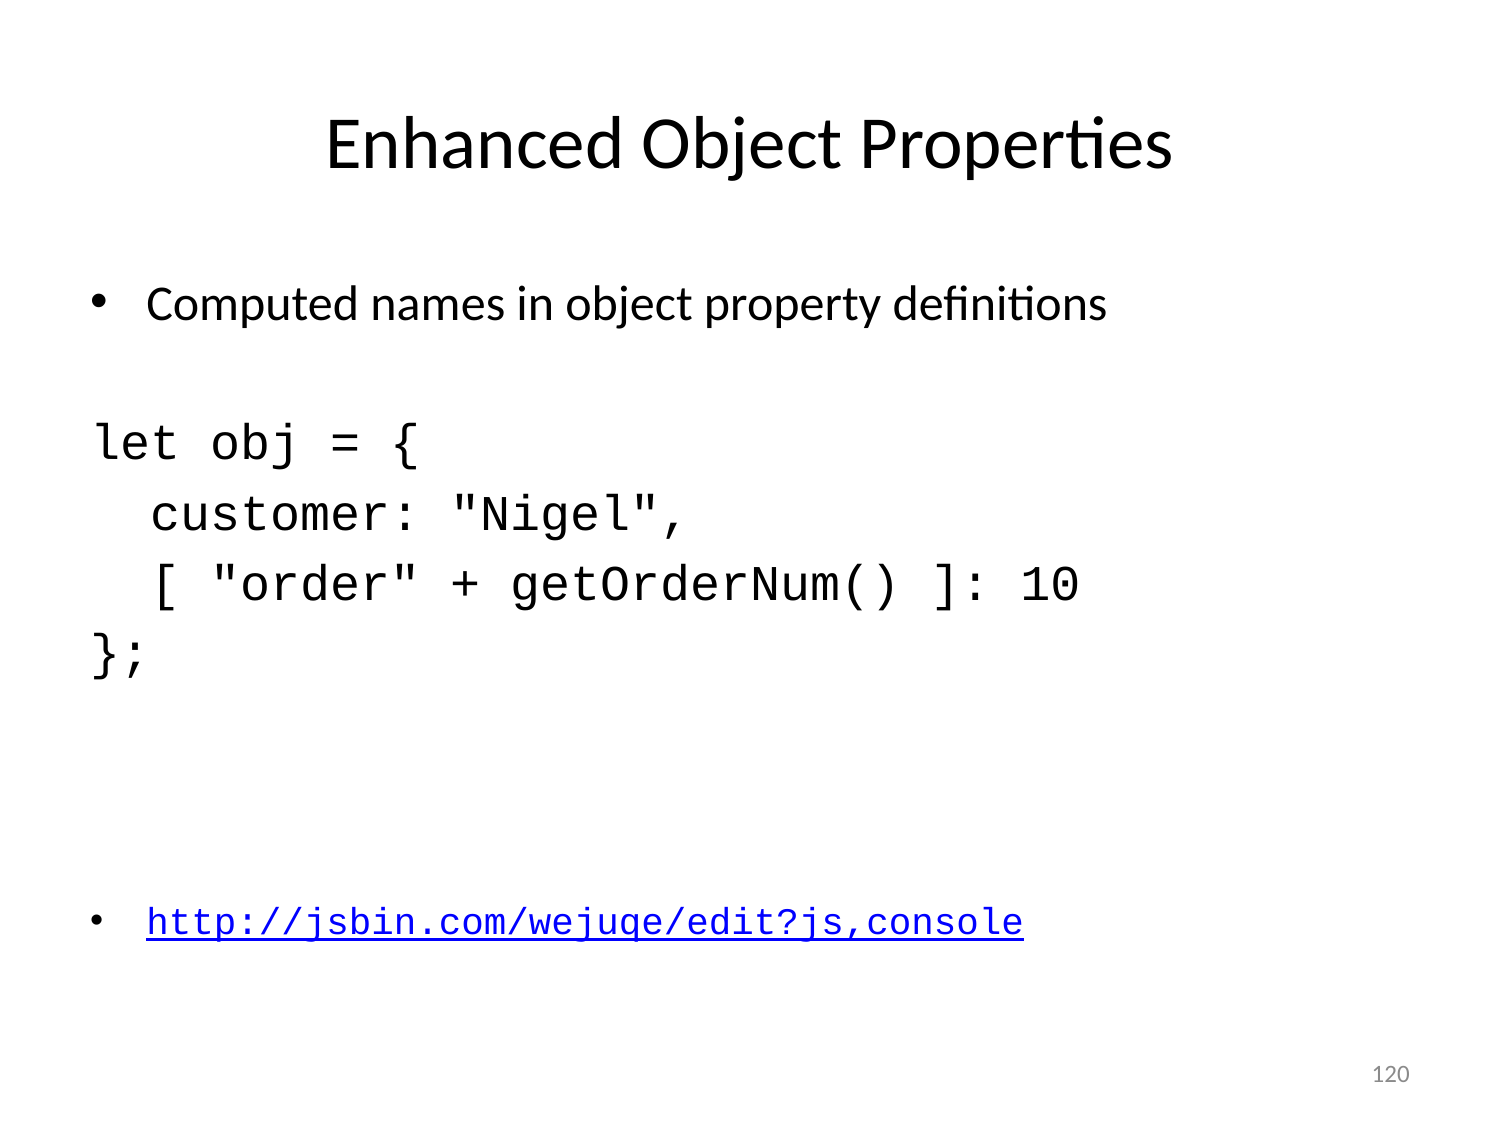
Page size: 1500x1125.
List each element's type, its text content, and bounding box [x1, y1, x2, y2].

slide_number 120 [1074, 1042, 1425, 1103]
title Enhanced Object Properties [75, 45, 1425, 233]
list Computed names in object property definitions let obj = { customer: "Nigel", [ "order" + getOrderNum() ]: 10 }; http://jsbin.com/wejuqe/edit?js,console [75, 262, 1425, 1005]
